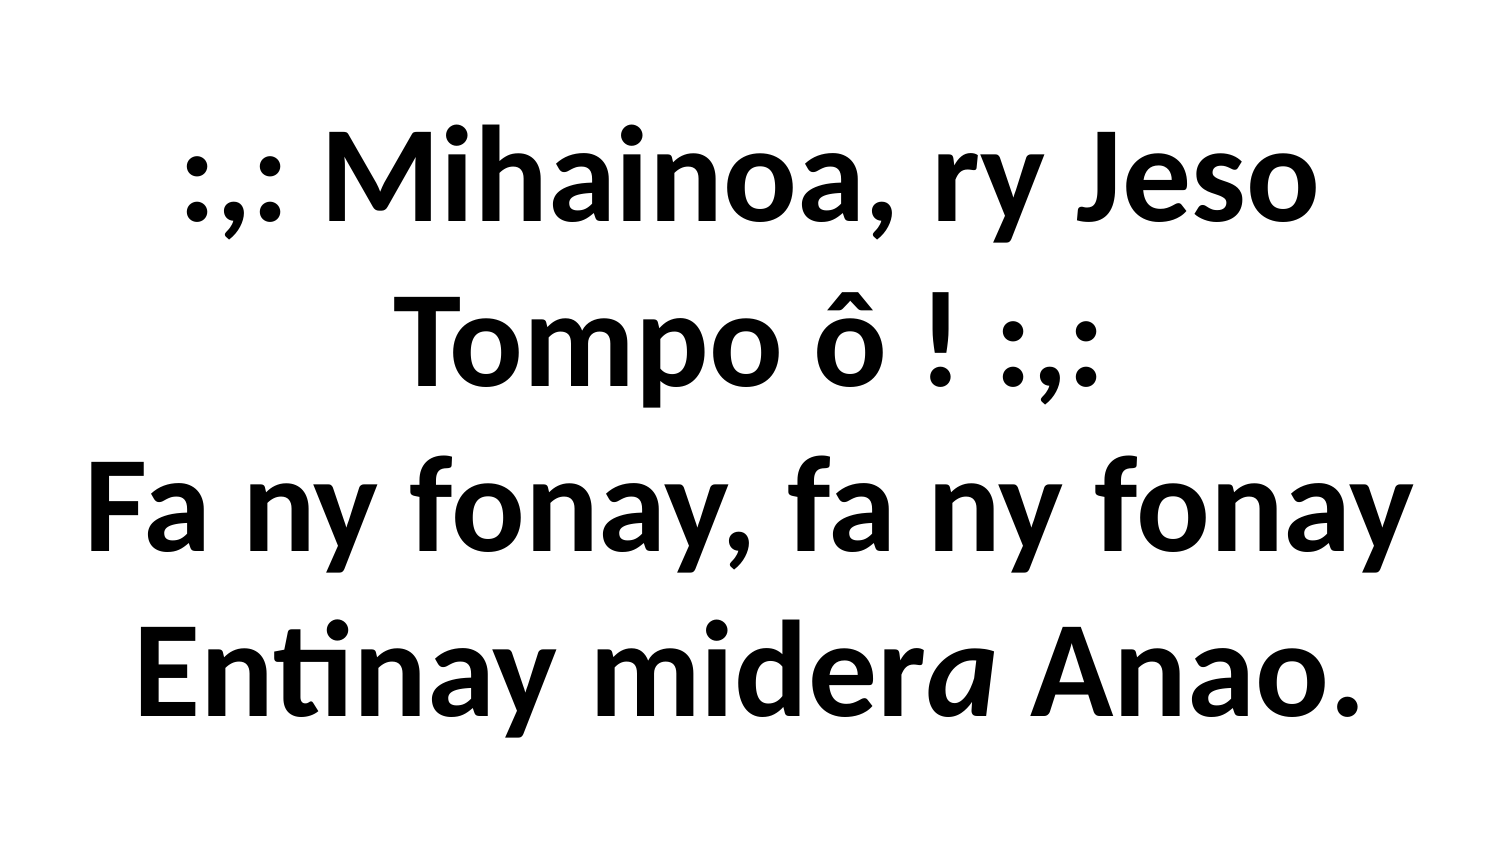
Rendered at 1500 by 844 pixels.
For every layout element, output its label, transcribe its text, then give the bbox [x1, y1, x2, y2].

title :,: Mihainoa, ry Jeso Tompo ô ! :,: Fa ny fonay, fa ny fonay Entinay midera Anao. [0, 323, 1500, 505]
